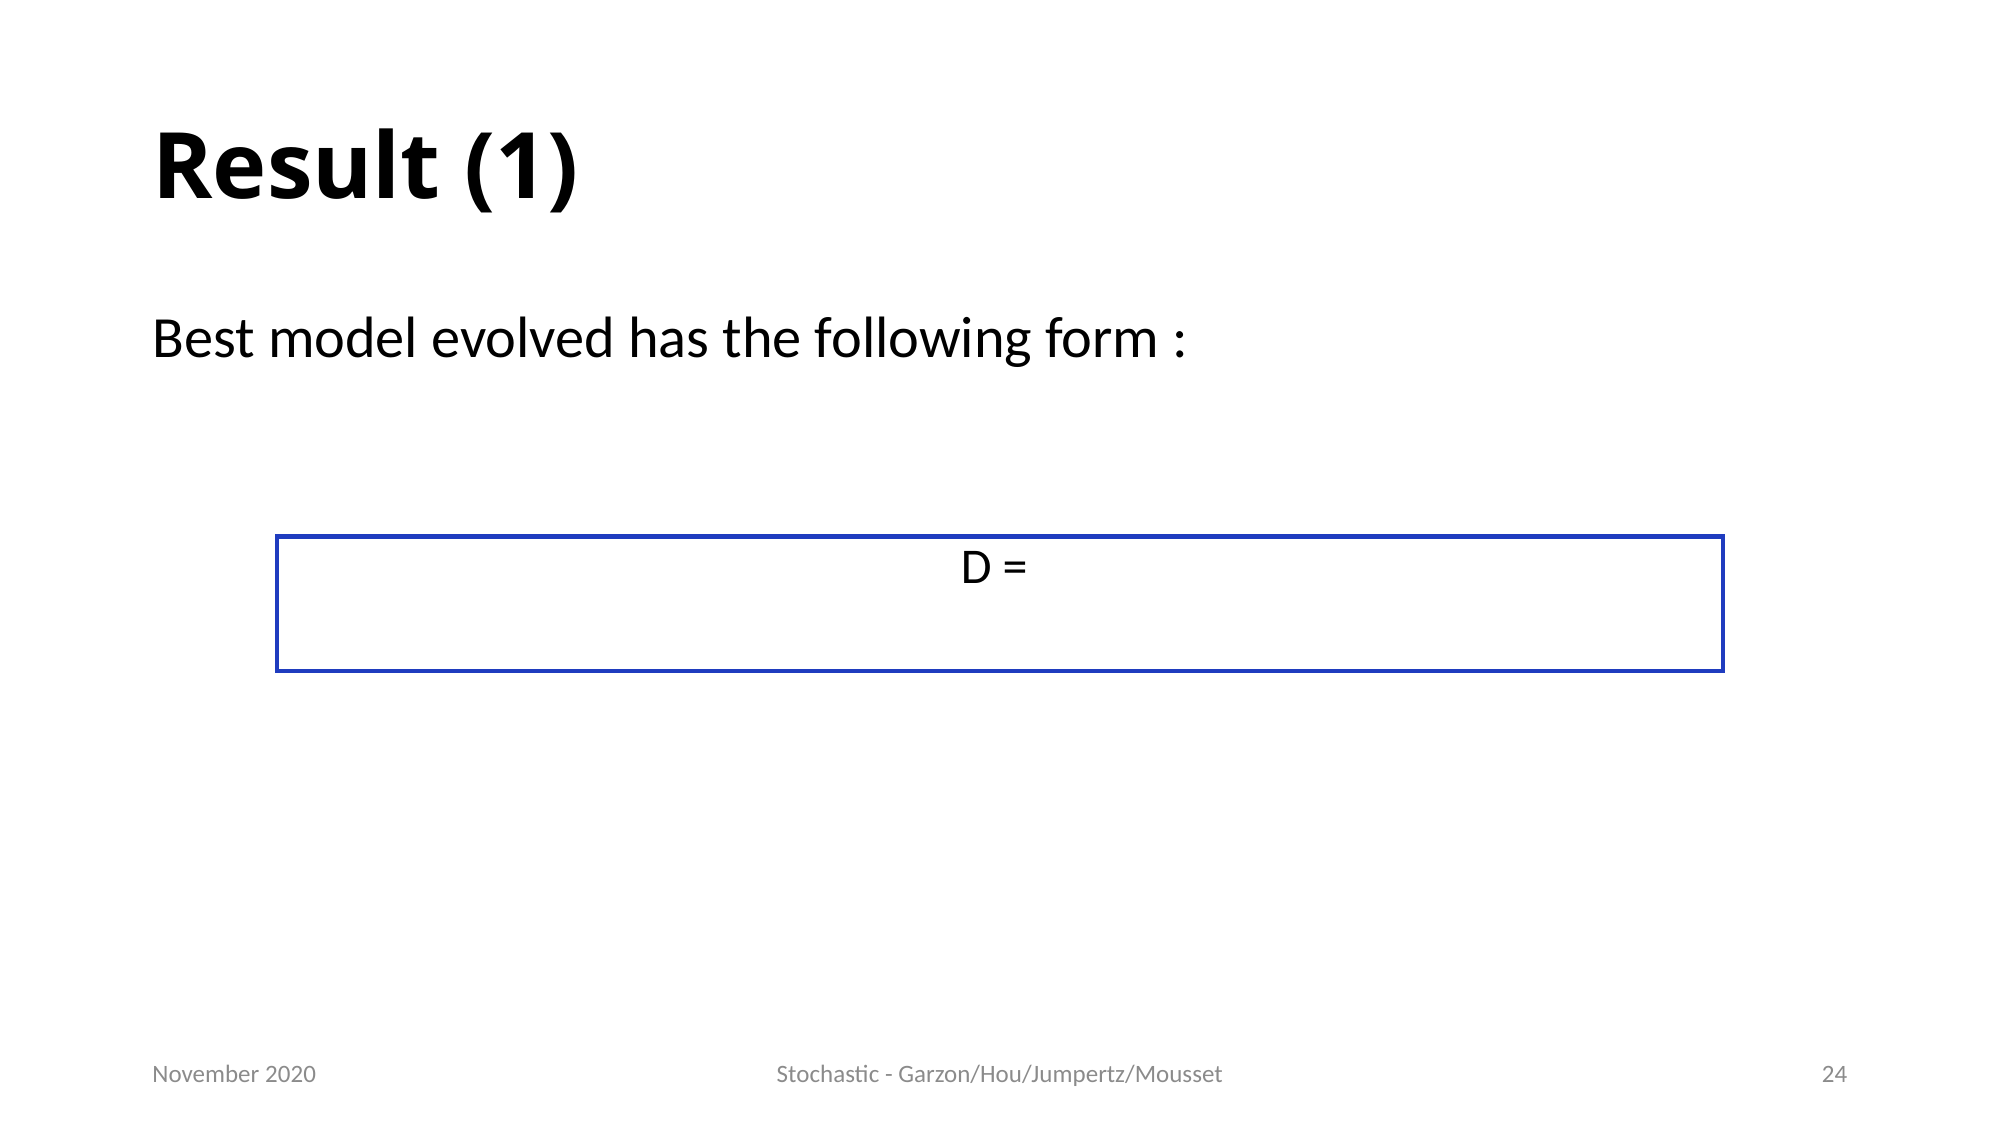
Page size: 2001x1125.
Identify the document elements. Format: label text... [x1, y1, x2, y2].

text_box [276, 535, 1724, 672]
footer Stochastic - Garzon/Hou/Jumpertz/Mousset [662, 1042, 1338, 1103]
title Result (1) [137, 59, 1863, 278]
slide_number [137, 1042, 588, 1103]
slide_number 24 [1412, 1042, 1863, 1103]
